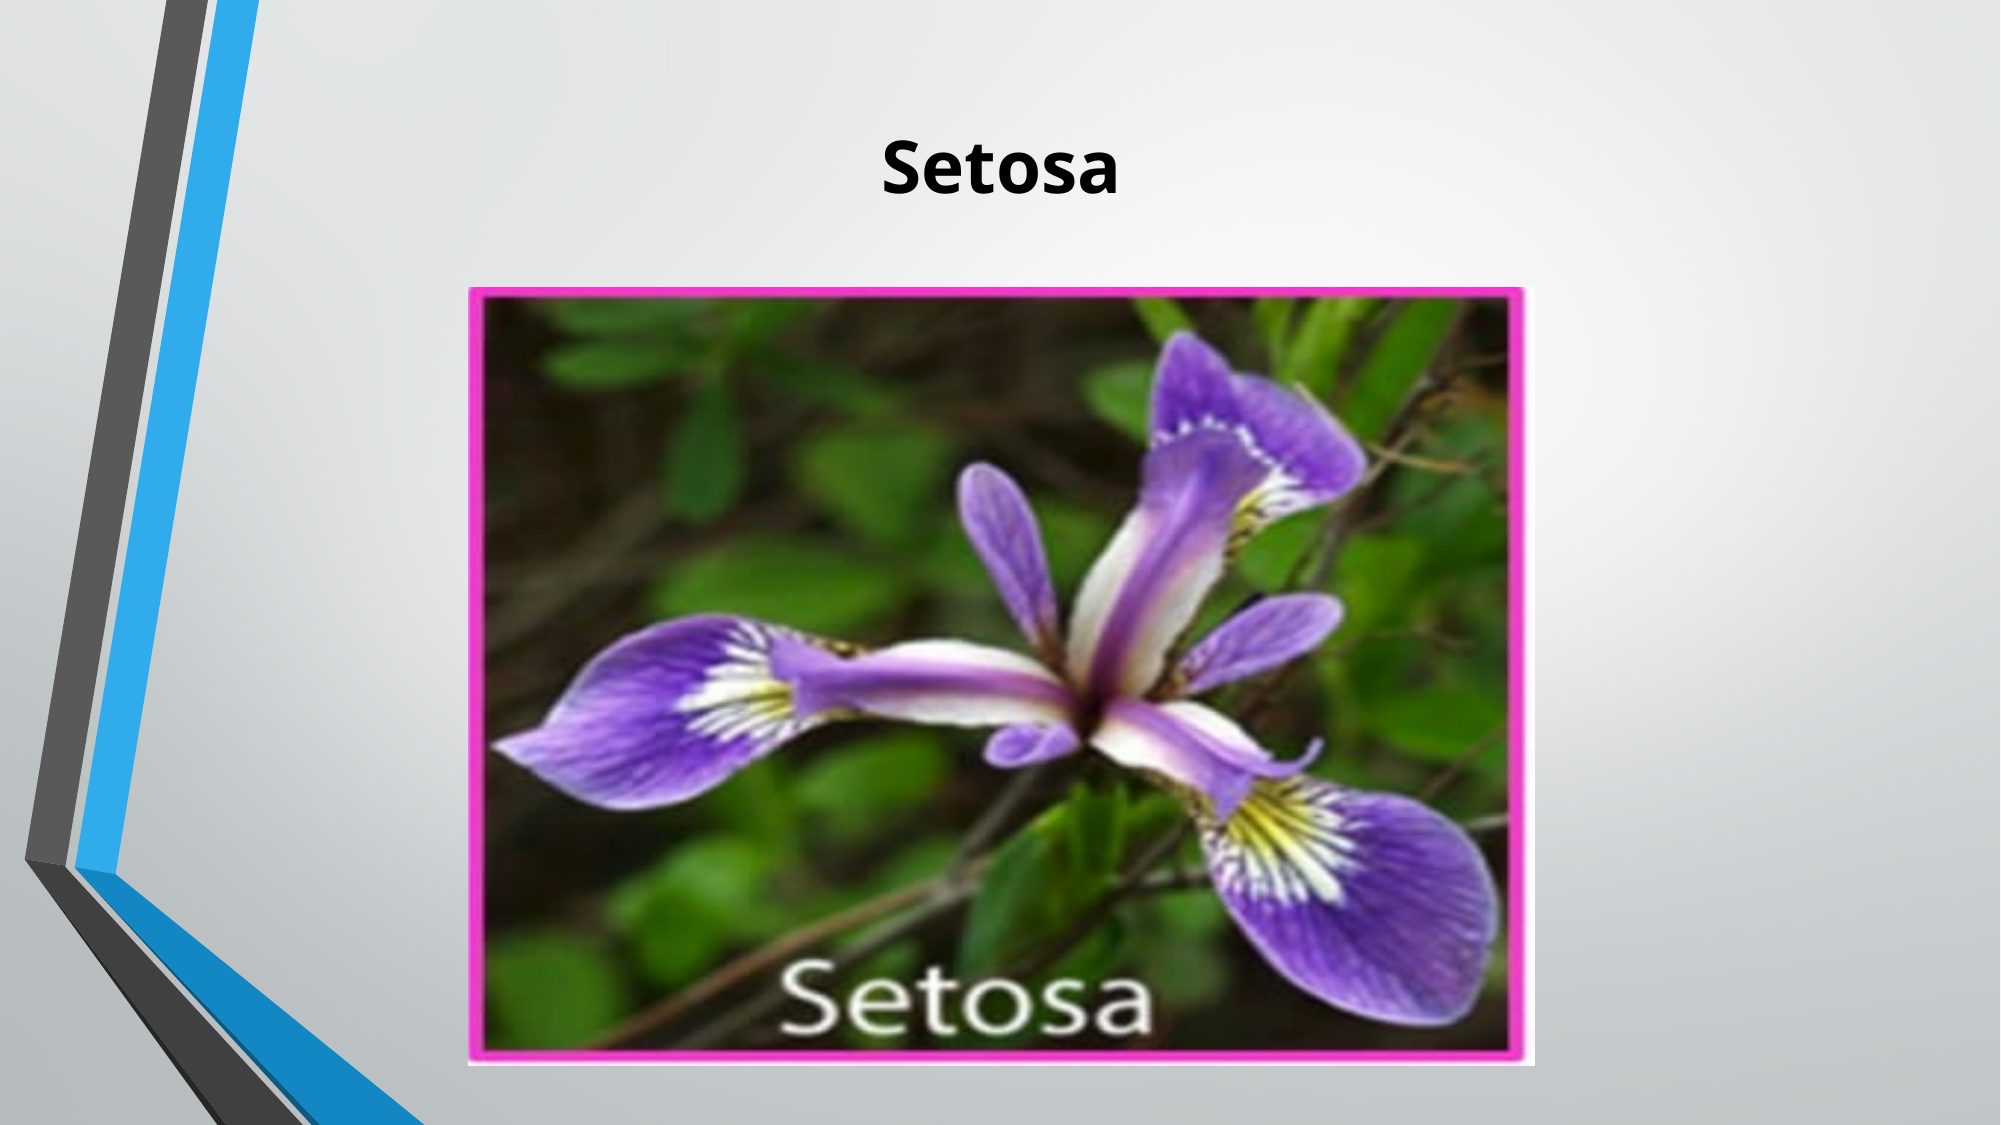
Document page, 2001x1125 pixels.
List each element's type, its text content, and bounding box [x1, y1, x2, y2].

text_box Setosa [866, 113, 1137, 216]
picture [467, 287, 1535, 1067]
